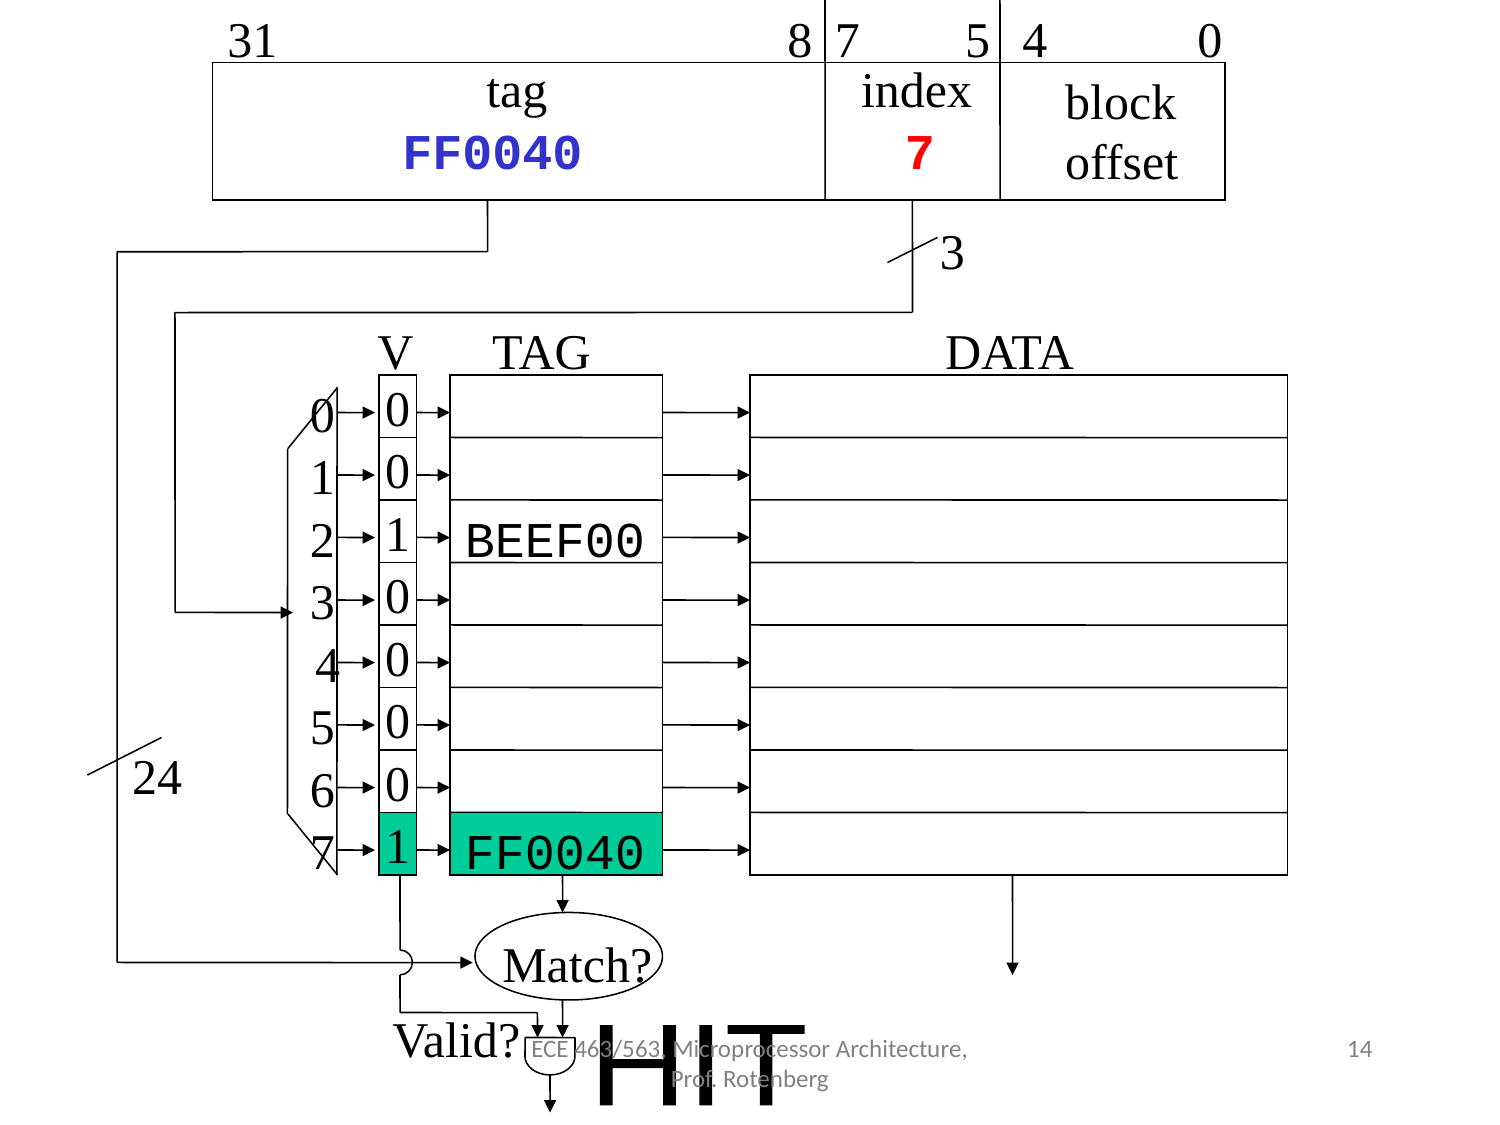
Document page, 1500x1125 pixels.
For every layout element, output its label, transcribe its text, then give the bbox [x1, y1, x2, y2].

text_box 8 [772, 0, 820, 75]
text_box DATA [985, 312, 1089, 388]
text_box [491, 688, 663, 750]
text_box [662, 781, 751, 794]
text_box [491, 622, 663, 687]
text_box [524, 1037, 576, 1076]
text_box [826, 75, 1000, 200]
text_box block offset [1050, 62, 1194, 198]
text_box 5 [950, 0, 1005, 75]
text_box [399, 874, 413, 1013]
text_box [480, 970, 487, 978]
text_box [556, 888, 569, 913]
text_box Match? [487, 924, 668, 1000]
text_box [87, 199, 488, 963]
text_box [663, 843, 751, 857]
text_box 7 [820, 0, 875, 75]
text_box [505, 912, 633, 924]
slide_number 14 [1074, 1025, 1388, 1100]
text_box 7 [889, 112, 950, 188]
text_box [985, 375, 1288, 437]
text_box [985, 438, 1288, 562]
text_box [212, 62, 825, 198]
text_box [662, 656, 751, 669]
text_box 4 [1007, 0, 1063, 75]
text_box [1001, 62, 1225, 200]
text_box 0 [1182, 0, 1238, 75]
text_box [488, 199, 981, 613]
text_box [543, 1100, 557, 1113]
text_box [491, 751, 663, 812]
text_box tag [471, 49, 563, 112]
text_box [662, 718, 751, 732]
text_box [749, 563, 1288, 875]
text_box FF0040 [387, 112, 598, 188]
text_box FF0040 [491, 812, 660, 888]
text_box Valid? [377, 999, 536, 1075]
text_box index [846, 49, 988, 125]
footer ECE 463/563, Microprocessor Architecture, Prof. Rotenberg [512, 1025, 988, 1100]
text_box [1006, 874, 1019, 976]
text_box 31 [212, 0, 293, 75]
